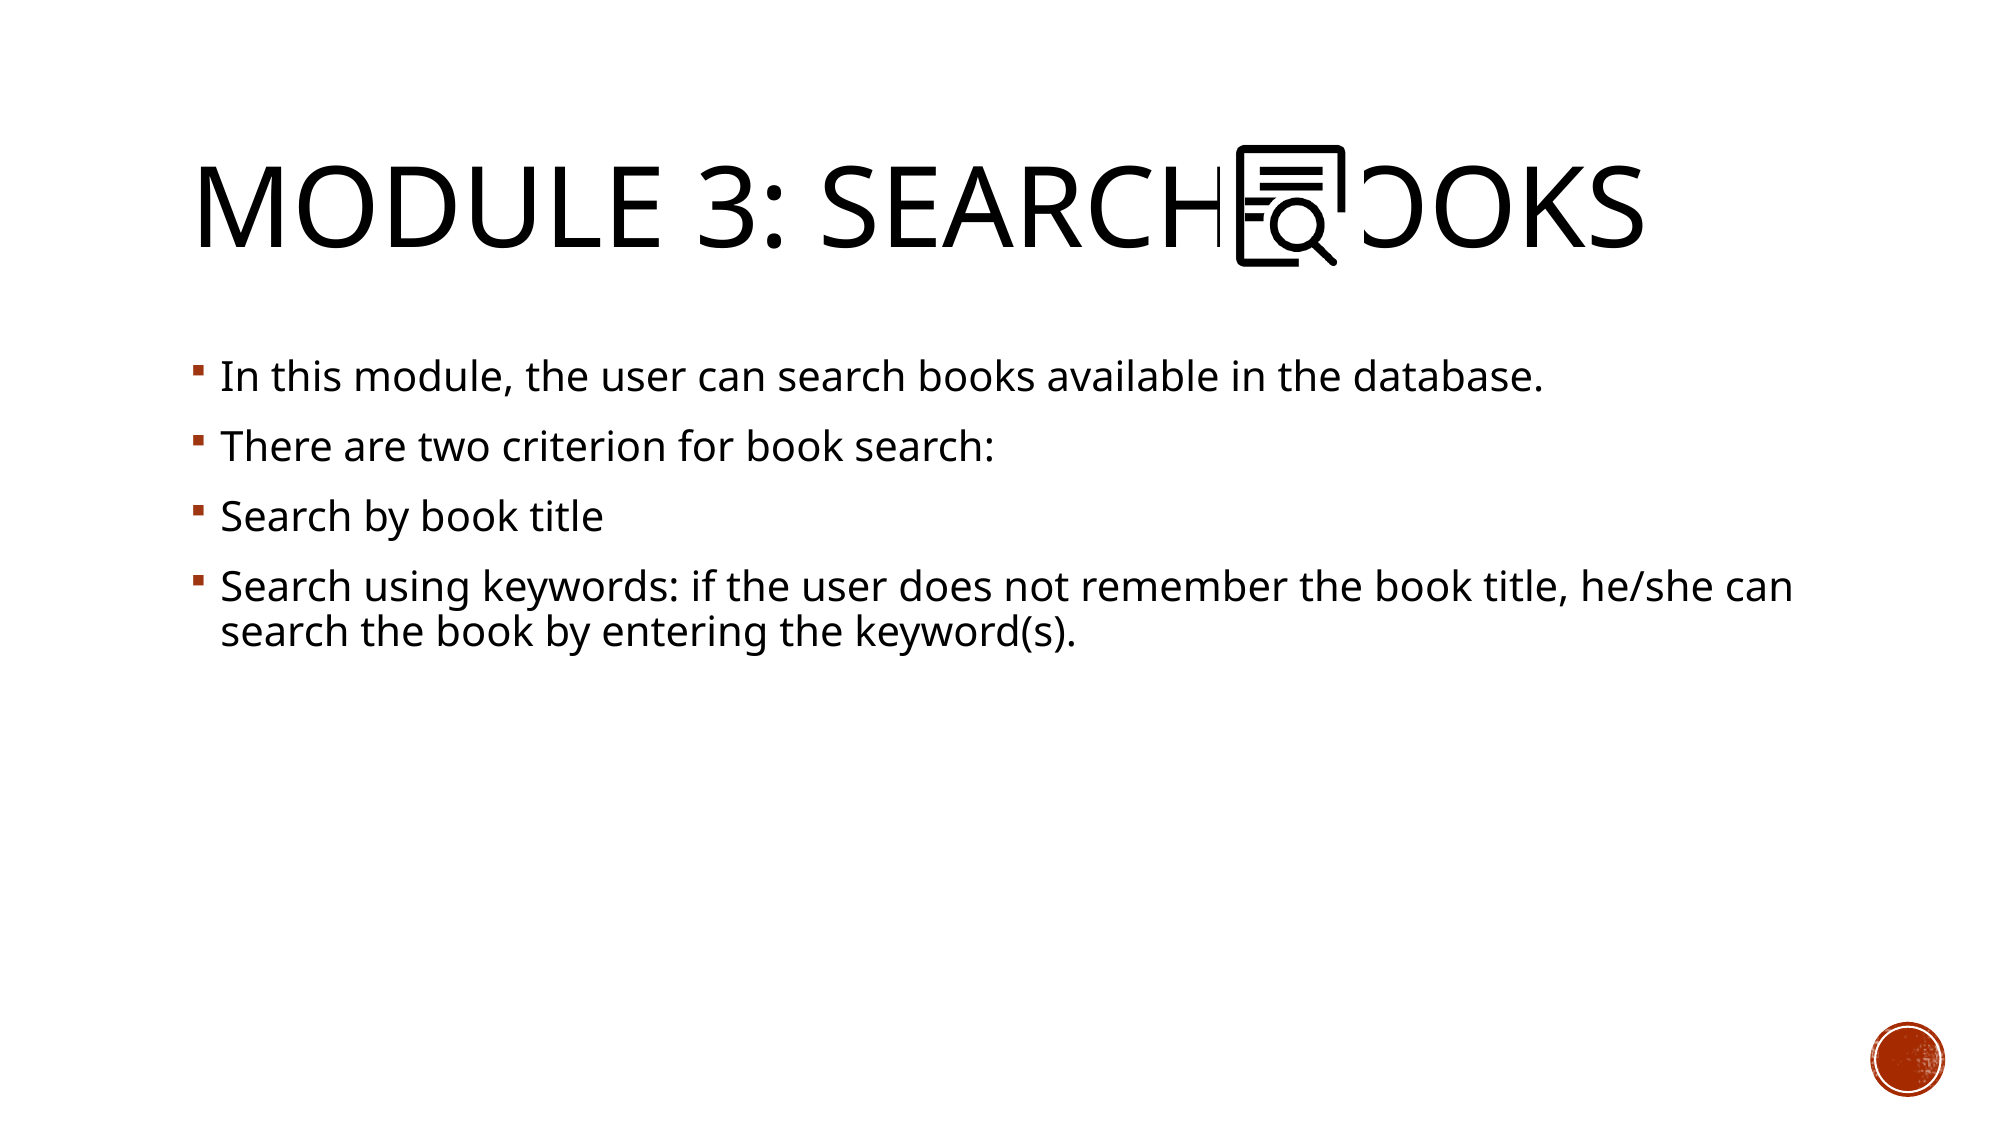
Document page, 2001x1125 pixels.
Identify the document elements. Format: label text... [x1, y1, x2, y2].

list In this module, the user can search books available in the database. There are two criterion for book search: Search by book title Search using keywords: if the user does not remember the book title, he/she can search the book by entering the keyword(s). [175, 348, 1826, 1013]
title Module 3: Search Books [175, 79, 1826, 344]
picture [1220, 136, 1364, 276]
